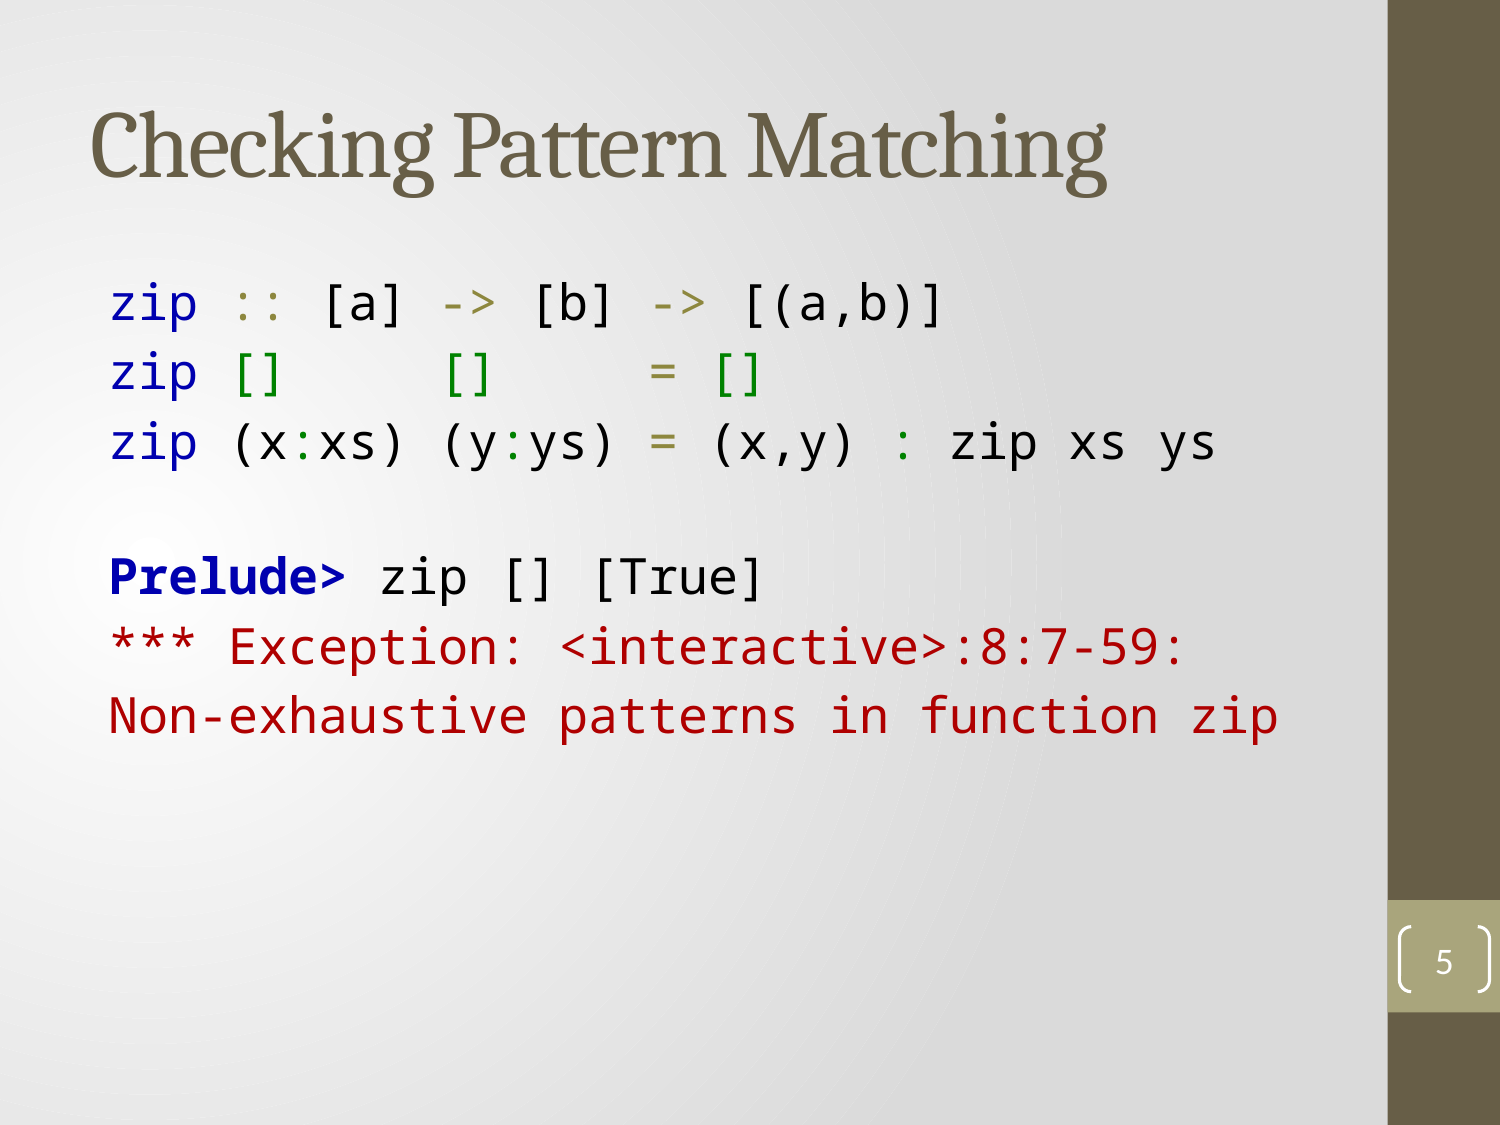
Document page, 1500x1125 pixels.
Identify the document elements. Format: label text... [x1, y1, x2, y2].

list zip :: [a] -> [b] -> [(a,b)] zip [] [] = [] zip (x:xs) (y:ys) = (x,y) : zip xs ys Prelude> zip [] [True] *** Exception: <interactive>:8:7-59: Non-exhaustive patterns in function zip [75, 262, 1325, 1050]
title Checking Pattern Matching [75, 45, 1325, 233]
slide_number 5 [1397, 925, 1492, 994]
